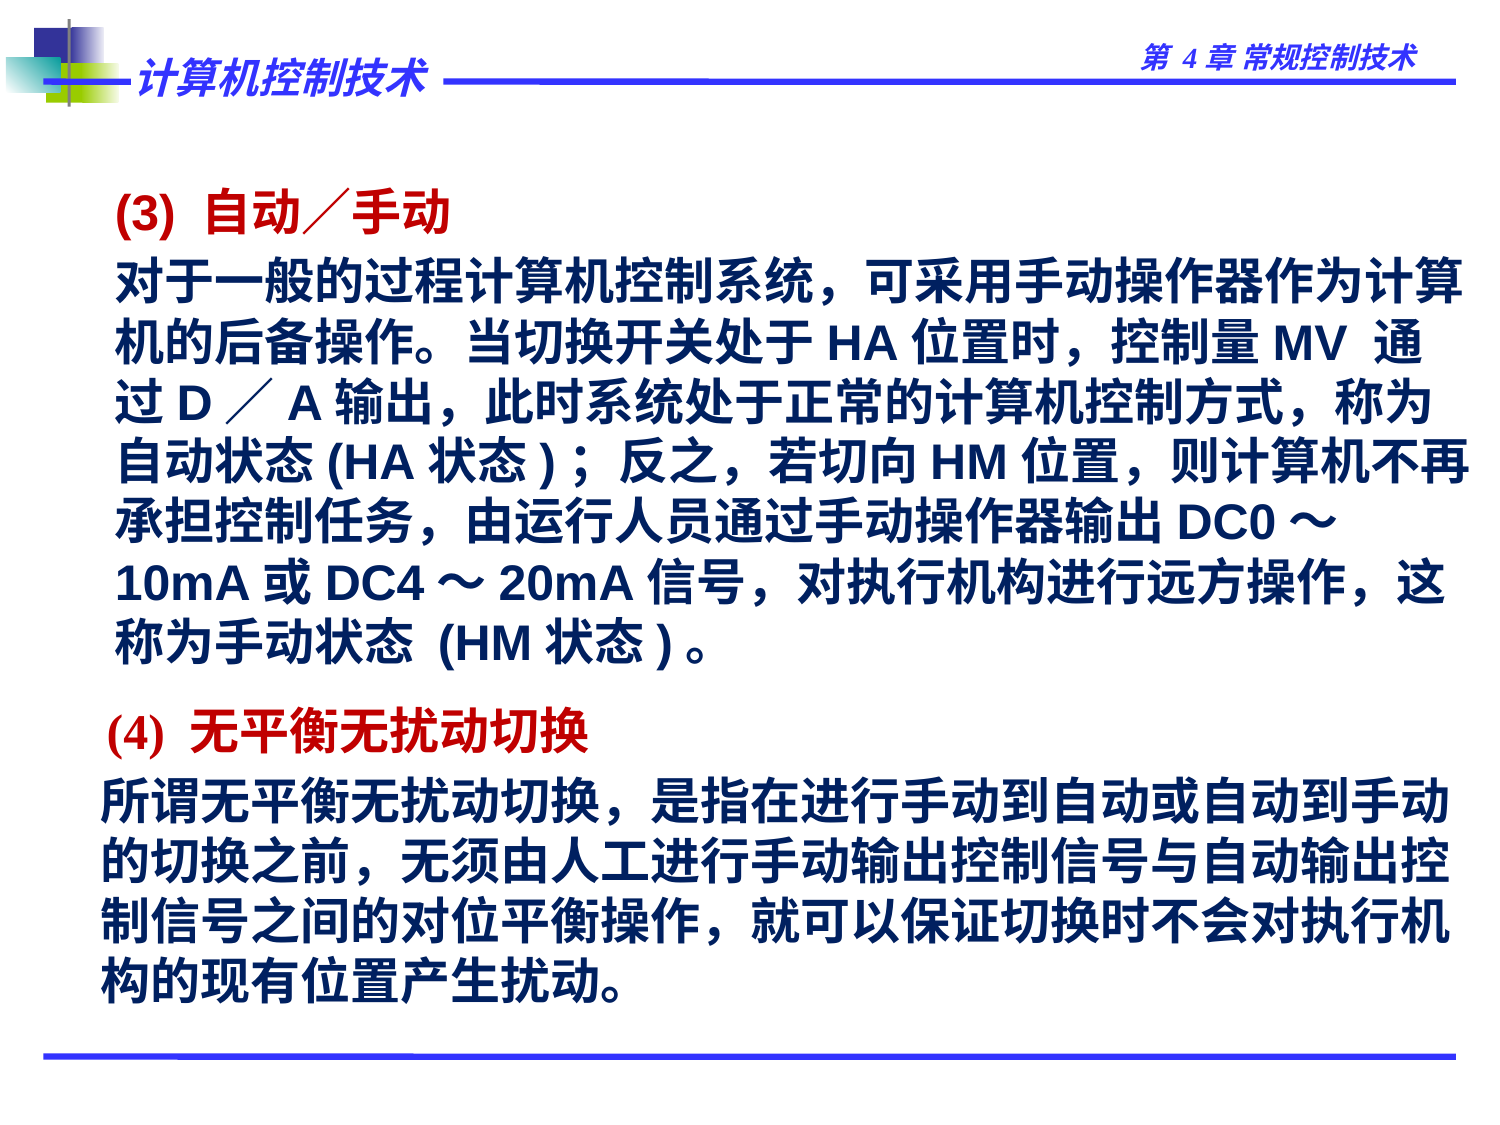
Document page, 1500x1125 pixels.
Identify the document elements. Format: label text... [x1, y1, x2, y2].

list (3) 自动／手动 对于一般的过程计算机控制系统，可采用手动操作器作为计算机的后备操作。当切换开关处于HA位置时，控制量MV 通过D／A输出，此时系统处于正常的计算机控制方式，称为自动状态(HA状态)；反之，若切向HM位置，则计算机不再承担控制任务，由运行人员通过手动操作器输出DC0～10mA或DC4～20mA信号，对执行机构进行远方操作，这称为手动状态 (HM状态)。 [43, 172, 1485, 681]
text_box (4) 无平衡无扰动切换 所谓无平衡无扰动切换，是指在进行手动到自动或自动到手动的切换之前，无须由人工进行手动输出控制信号与自动输出控制信号之间的对位平衡操作，就可以保证切换时不会对执行机构的现有位置产生扰动。 [29, 692, 1471, 1049]
